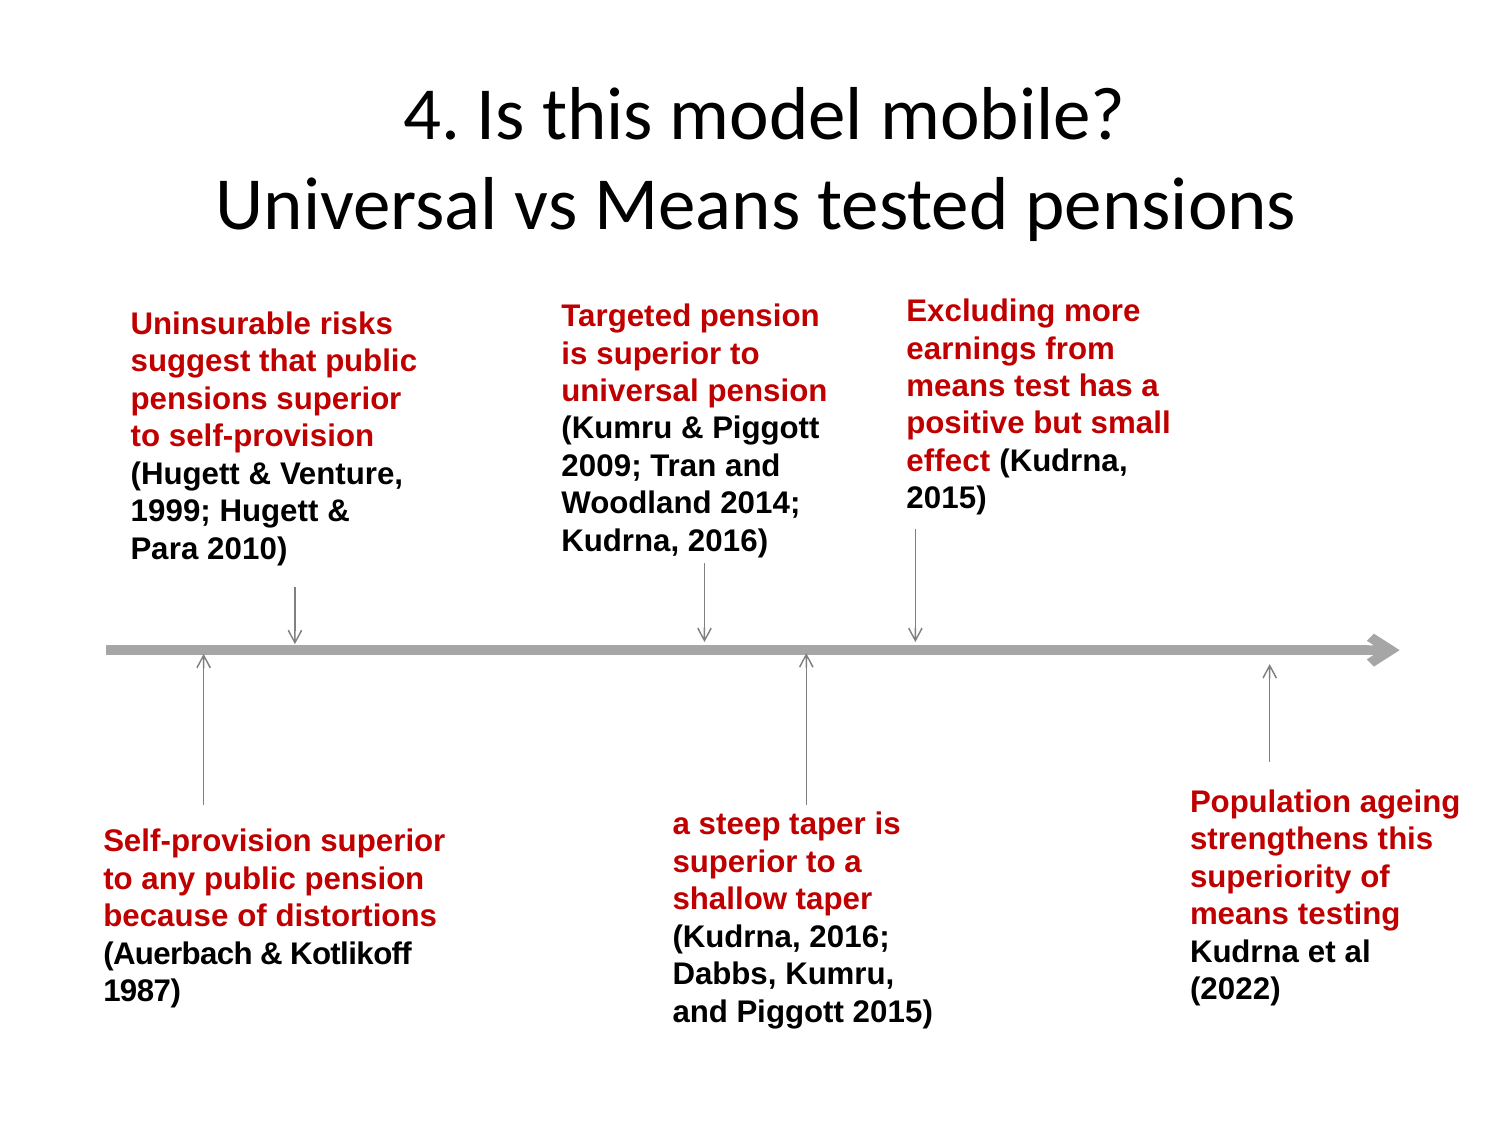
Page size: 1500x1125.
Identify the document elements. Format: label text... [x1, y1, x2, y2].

text_box Uninsurable risks suggest that public pensions superior to self-provision (Hugett & Venture, 1999; Hugett & Para 2010) [115, 295, 440, 573]
text_box a steep taper is superior to a shallow taper (Kudrna, 2016; Dabbs, Kumru, and Piggott 2015) [657, 796, 960, 1036]
text_box Targeted pension is superior to universal pension (Kumru & Piggott 2009; Tran and Woodland 2014; Kudrna, 2016) [546, 288, 860, 565]
title 4. Is this model mobile? Universal vs Means tested pensions [29, 60, 1500, 249]
text_box Population ageing strengthens this superiority of means testing Kudrna et al (2022) [1175, 773, 1478, 1014]
text_box Excluding more earnings from means test has a positive but small effect (Kudrna, 2015) [891, 283, 1205, 523]
text_box Self-provision superior to any public pension because of distortions (Auerbach & Kotlikoff 1987) [88, 813, 467, 1016]
